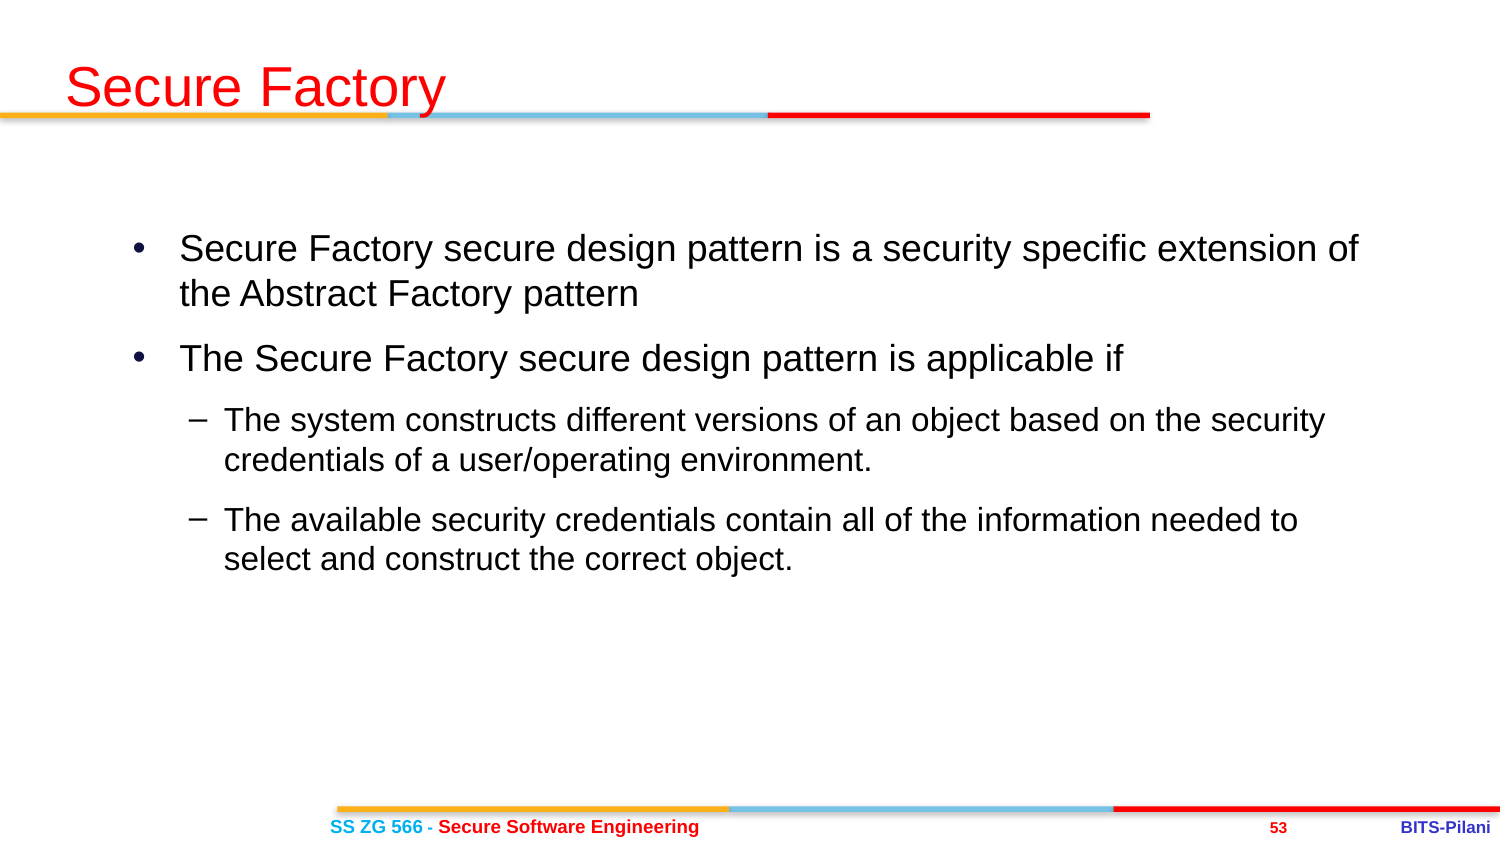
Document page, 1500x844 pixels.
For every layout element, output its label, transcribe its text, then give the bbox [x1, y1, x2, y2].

list Secure Factory [50, 30, 1088, 149]
list Secure Factory secure design pattern is a security specific extension of the Abstract Factory pattern The Secure Factory secure design pattern is applicable if The system constructs different versions of an object based on the security credentials of a user/operating environment. The available security credentials contain all of the information needed to select and construct the correct object. [117, 216, 1400, 741]
